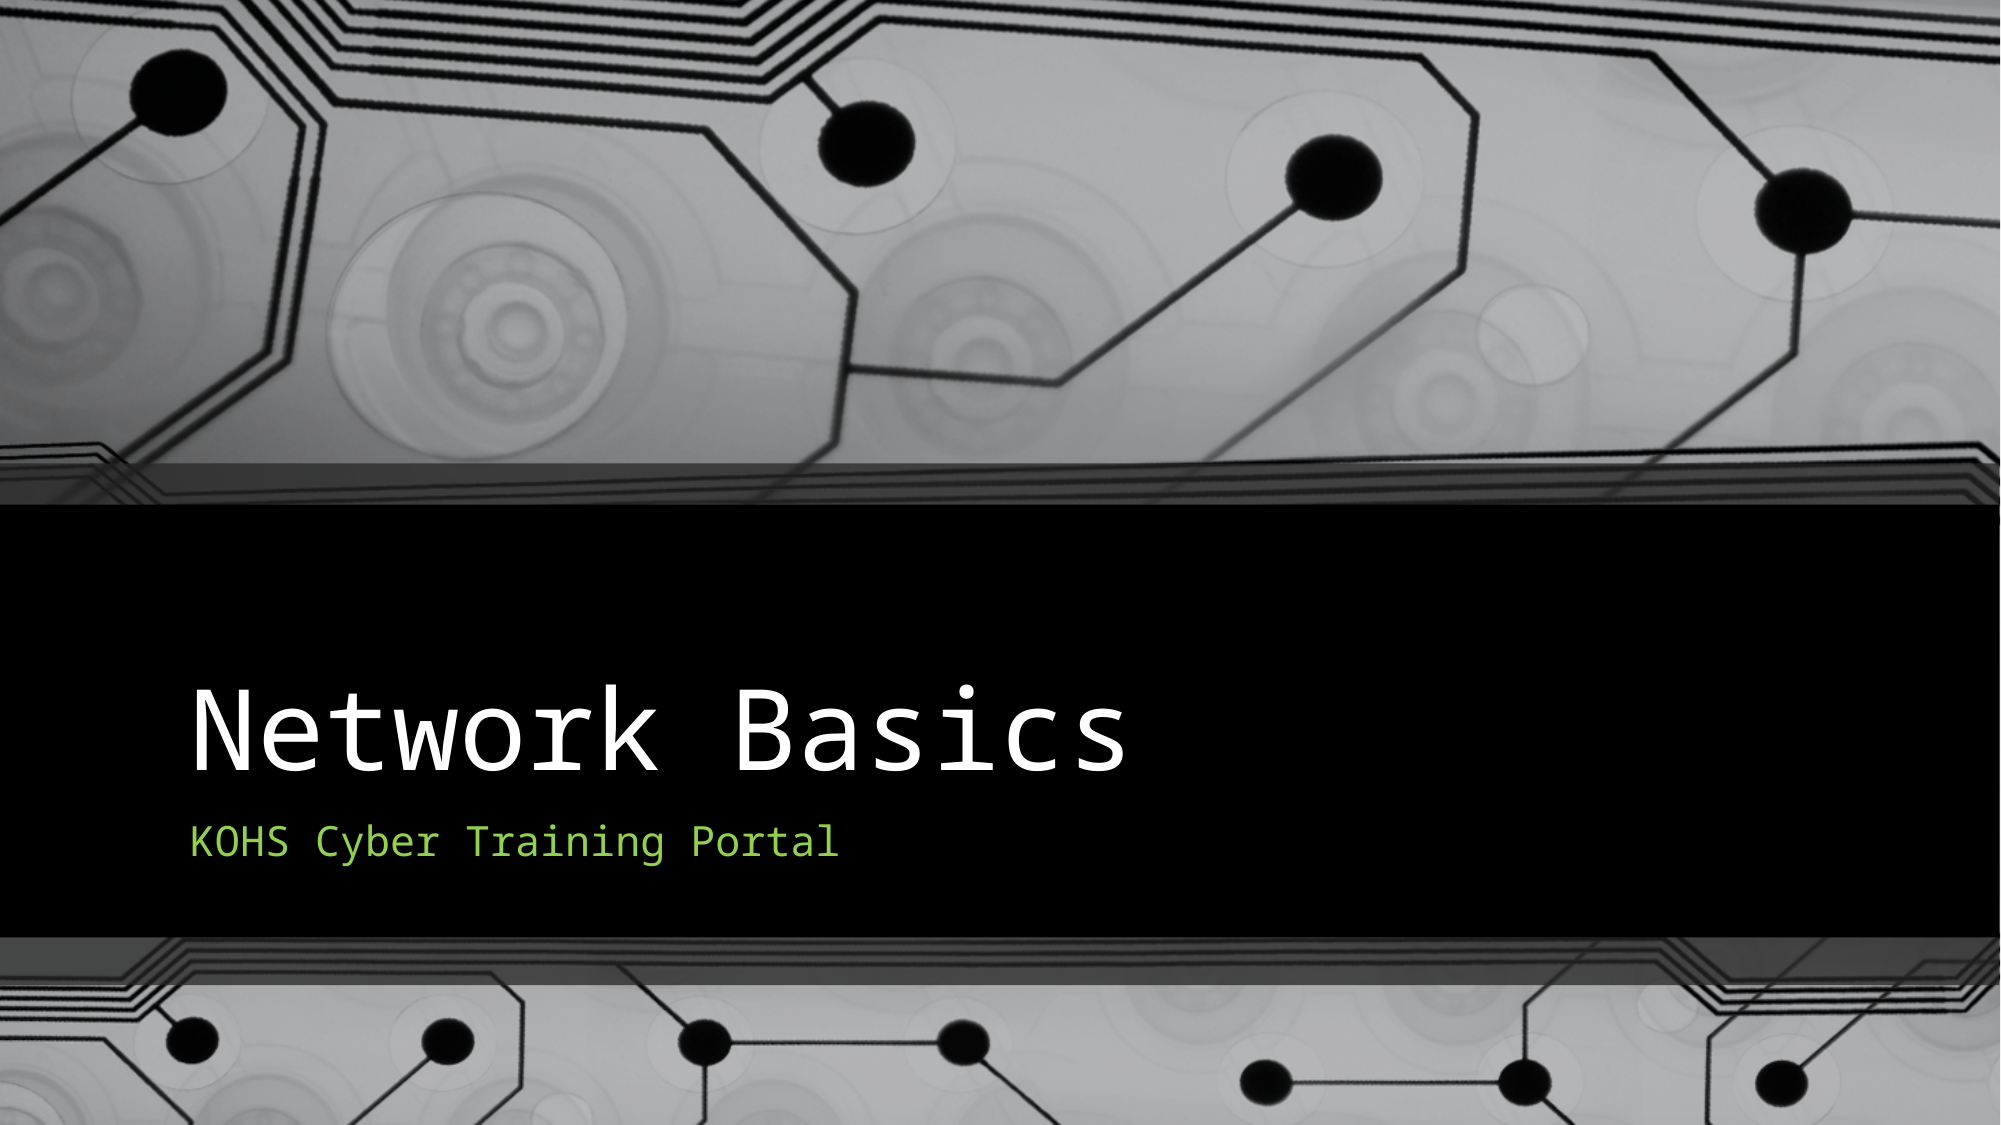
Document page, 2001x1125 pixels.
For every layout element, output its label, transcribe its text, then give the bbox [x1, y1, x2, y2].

subtitle KOHS Cyber Training Portal [174, 812, 1825, 925]
picture [0, 0, 2001, 1125]
title Network Basics [174, 519, 1825, 800]
